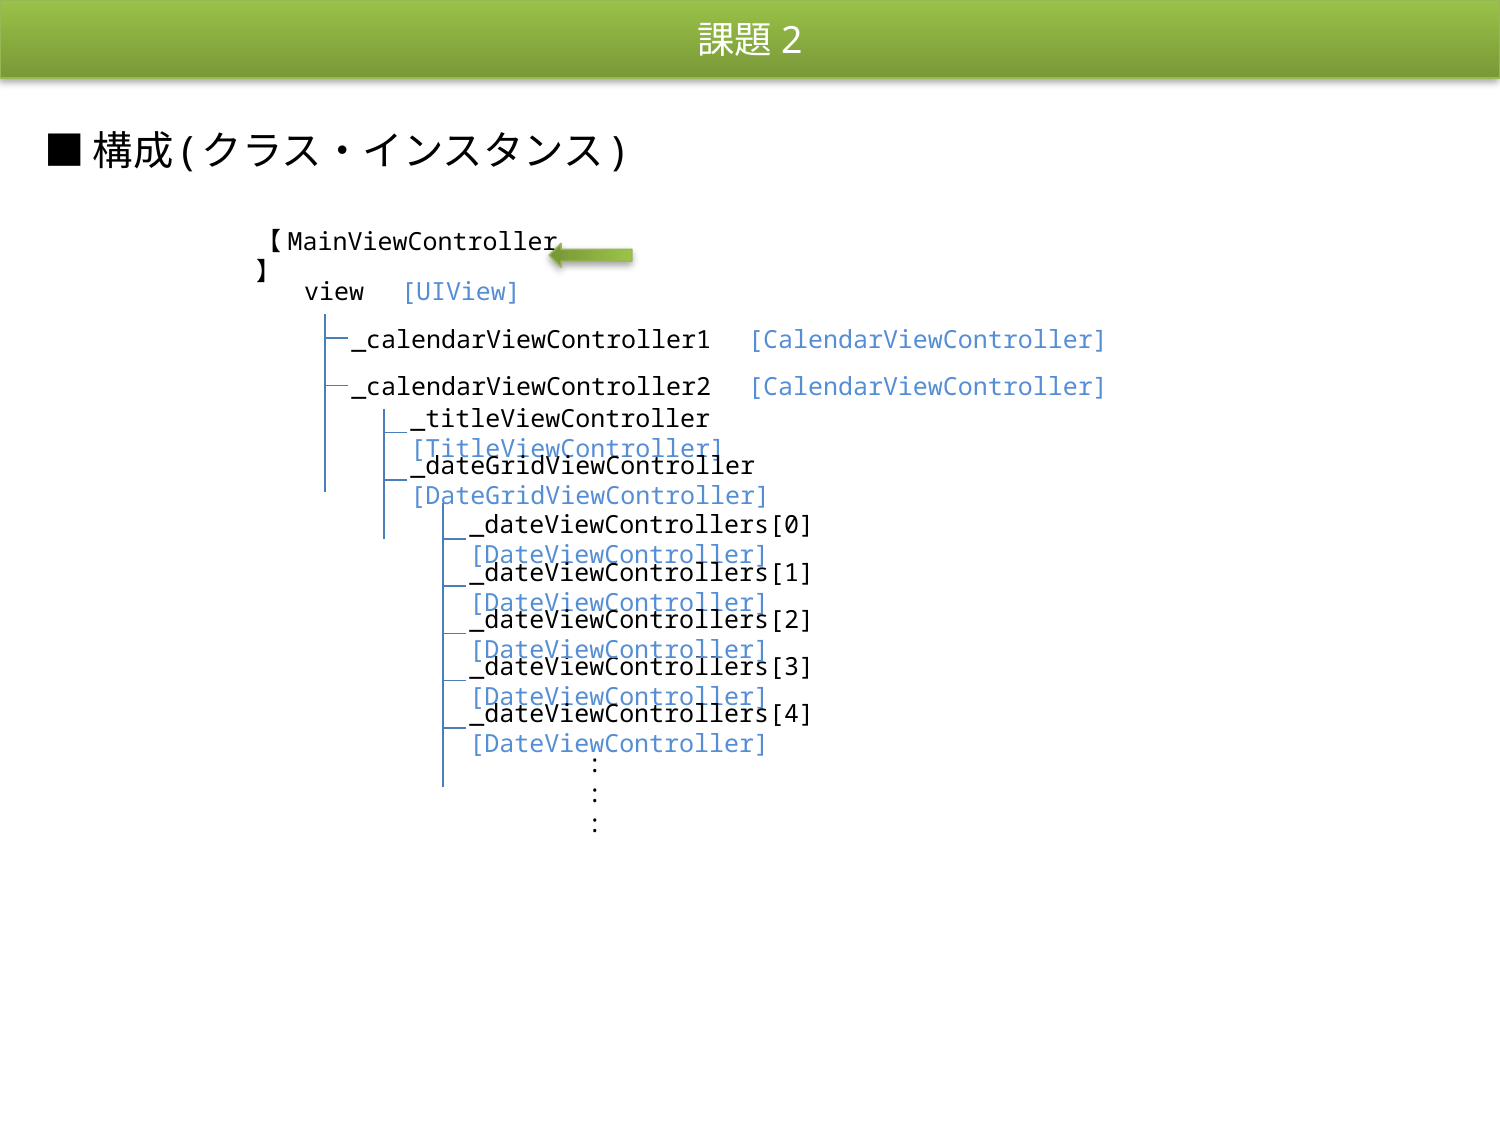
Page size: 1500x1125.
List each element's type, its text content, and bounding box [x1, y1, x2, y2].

text_box _calendarViewController1 [CalendarViewController] [334, 312, 1189, 361]
text_box _dateViewControllers[3] [DateViewController] [453, 655, 1142, 706]
text_box _calendarViewController2 [CalendarViewController] [334, 360, 1189, 411]
text_box [575, 248, 633, 262]
text_box _dateViewControllers[4] [DateViewController] [453, 702, 1142, 753]
text_box view [UIView] [287, 271, 622, 316]
text_box _dateViewControllers[0] [DateViewController] [453, 513, 1142, 564]
text_box _dateViewControllers[1] [DateViewController] [453, 560, 1142, 612]
title ■構成(クラス・インスタンス) [29, 101, 762, 197]
text_box : : : [571, 726, 622, 860]
text_box _dateGridViewController [DateGridViewController] [394, 454, 1154, 505]
text_box _titleViewController [TitleViewController] [394, 409, 1036, 456]
text_box 【MainViewController】 [240, 230, 575, 281]
text_box _dateViewControllers[2] [DateViewController] [453, 608, 1142, 659]
